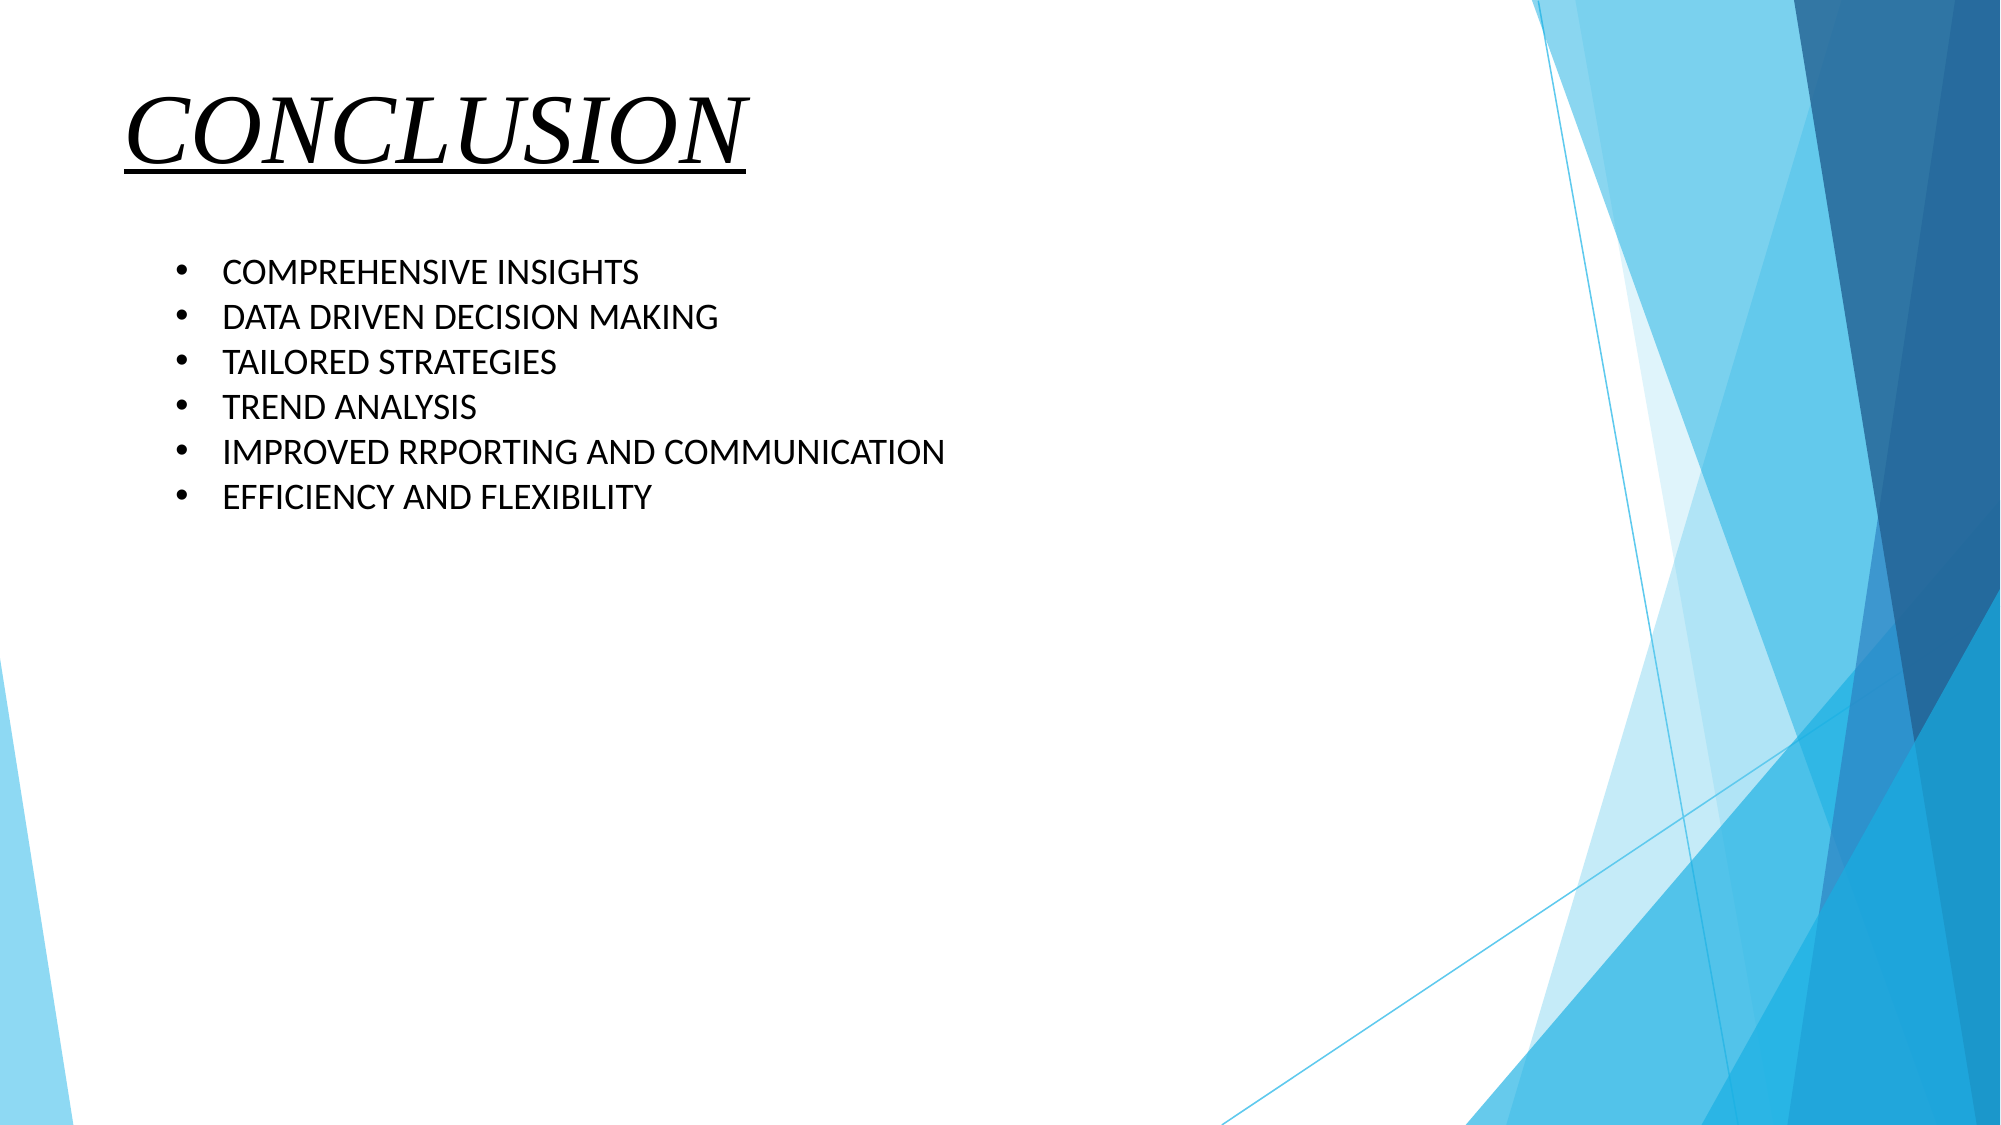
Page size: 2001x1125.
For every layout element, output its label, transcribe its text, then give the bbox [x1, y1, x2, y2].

title CONCLUSION [123, 63, 1877, 188]
text_box COMPREHENSIVE INSIGHTS DATA DRIVEN DECISION MAKING TAILORED STRATEGIES TREND ANALYSIS IMPROVED RRPORTING AND COMMUNICATION EFFICIENCY AND FLEXIBILITY [160, 239, 1162, 525]
